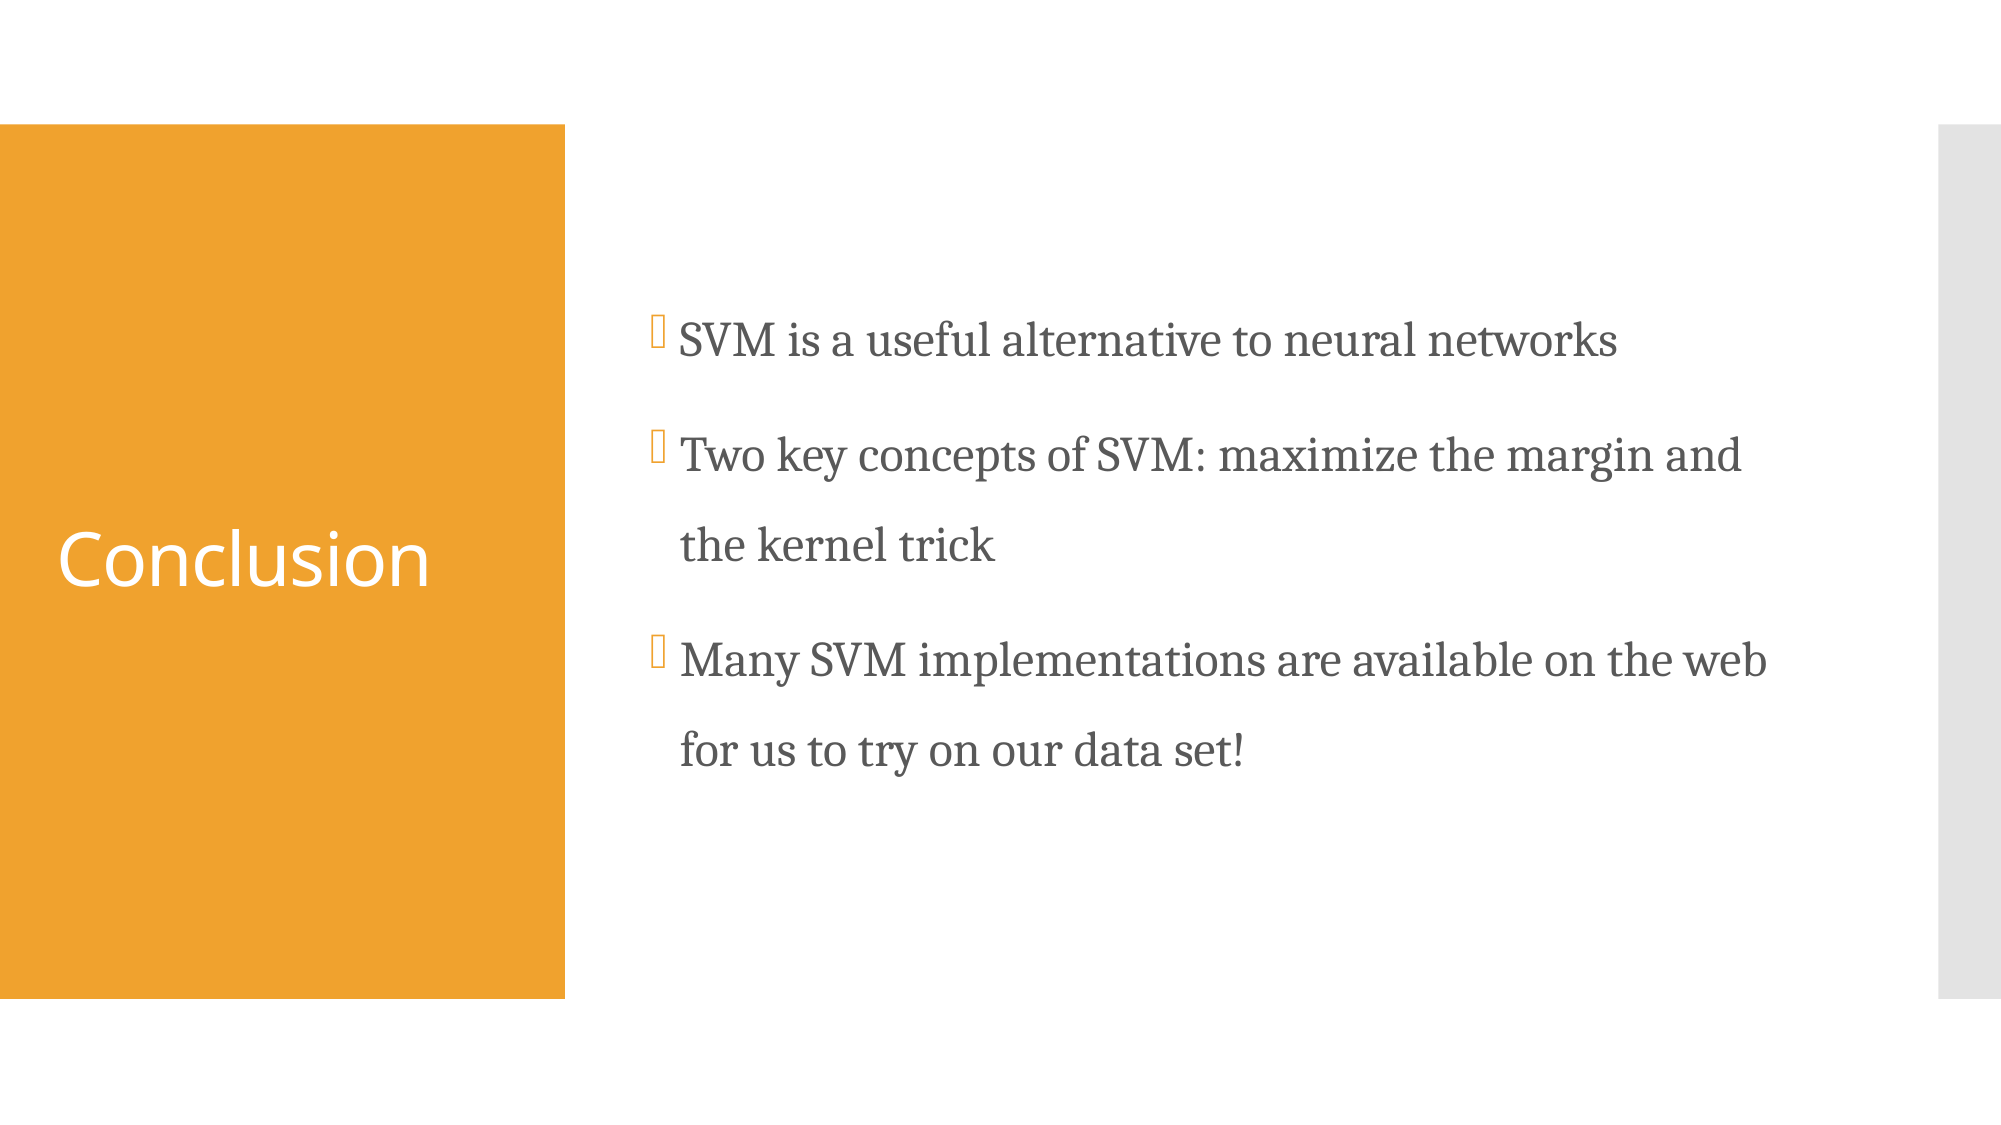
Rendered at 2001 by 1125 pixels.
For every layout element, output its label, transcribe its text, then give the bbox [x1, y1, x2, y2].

title Conclusion [41, 184, 525, 940]
list SVM is a useful alternative to neural networks Two key concepts of SVM: maximize the margin and the kernel trick Many SVM implementations are available on the web for us to try on our data set! [634, 141, 1835, 982]
